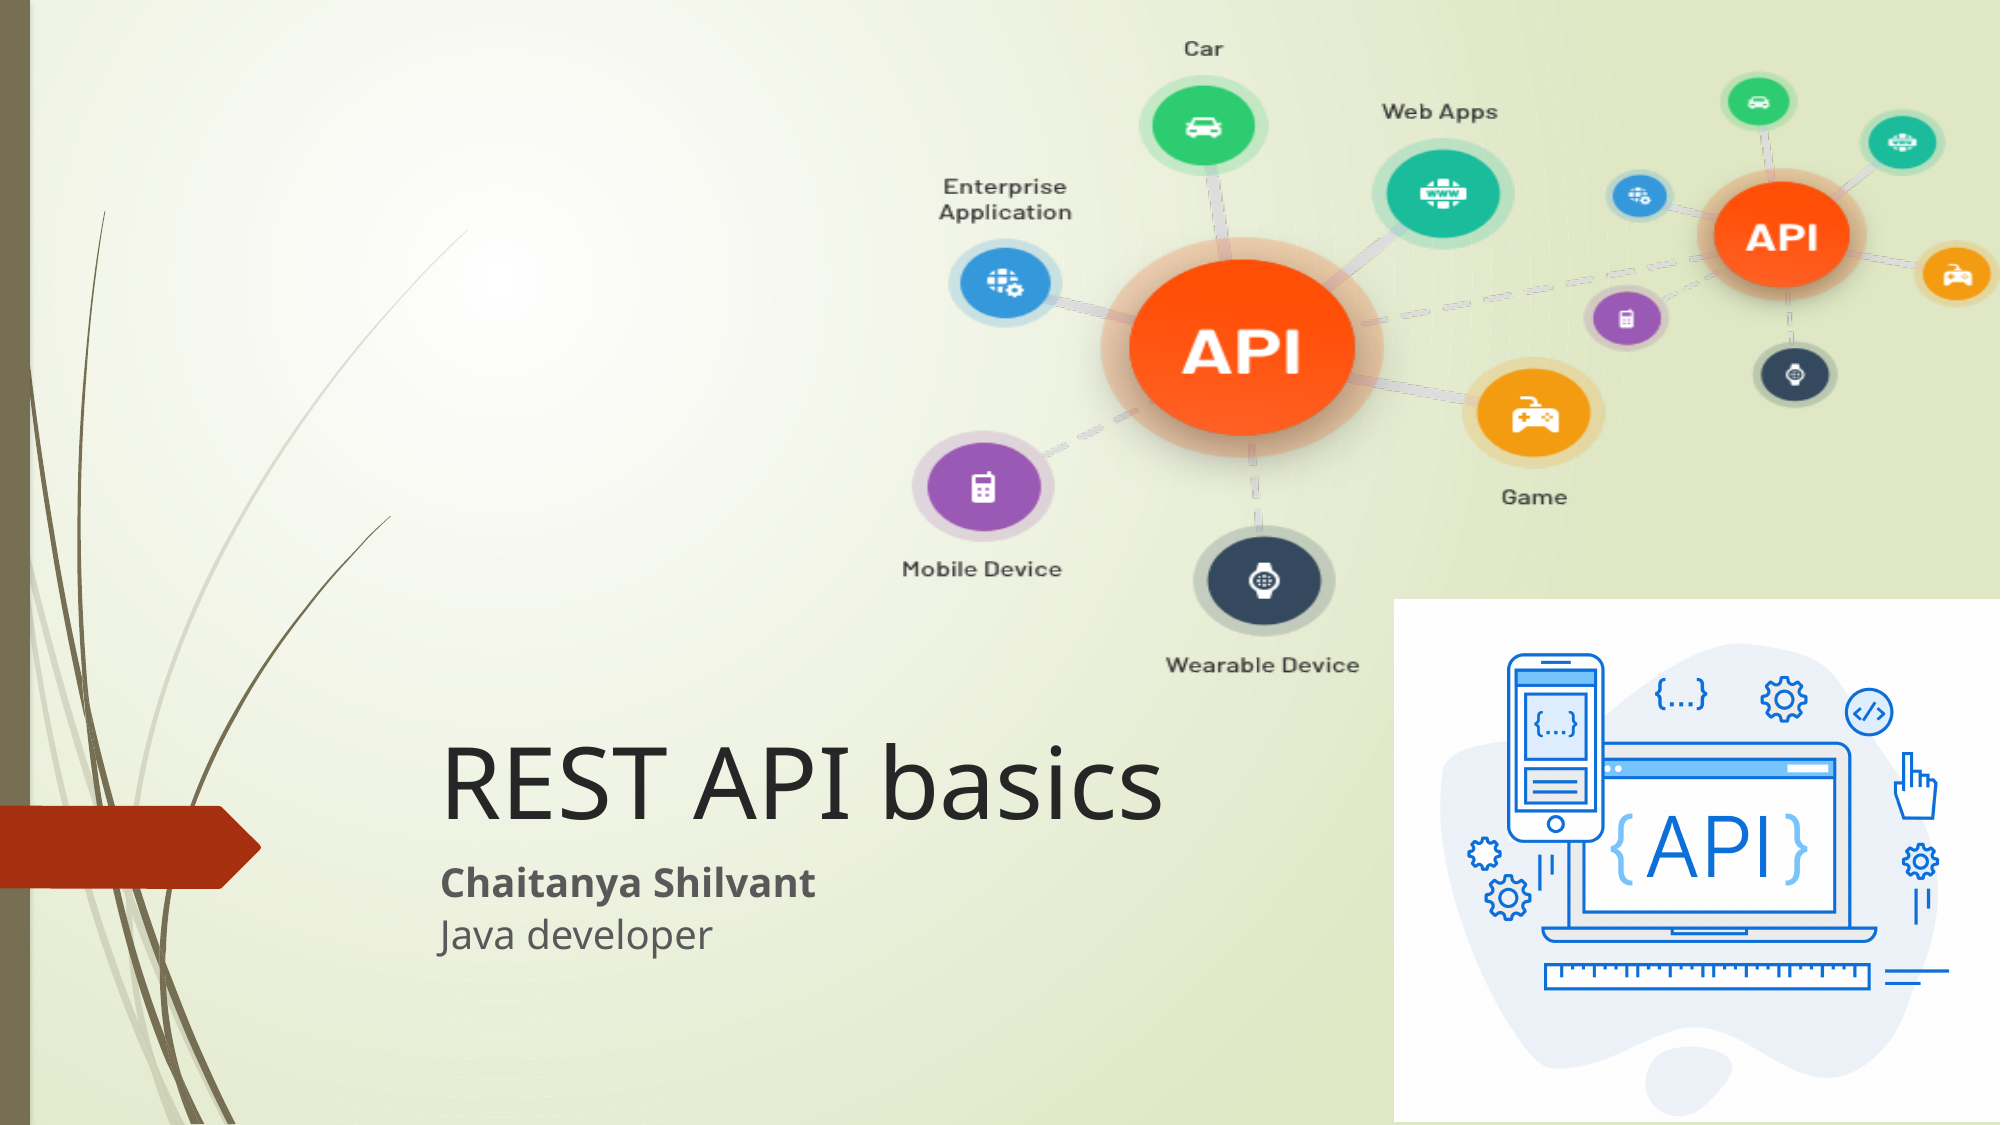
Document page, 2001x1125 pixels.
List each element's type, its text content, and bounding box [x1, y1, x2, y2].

title REST API basics [424, 399, 1389, 847]
list Chaitanya Shilvant Java developer [424, 849, 1389, 970]
picture [903, 41, 2000, 1123]
